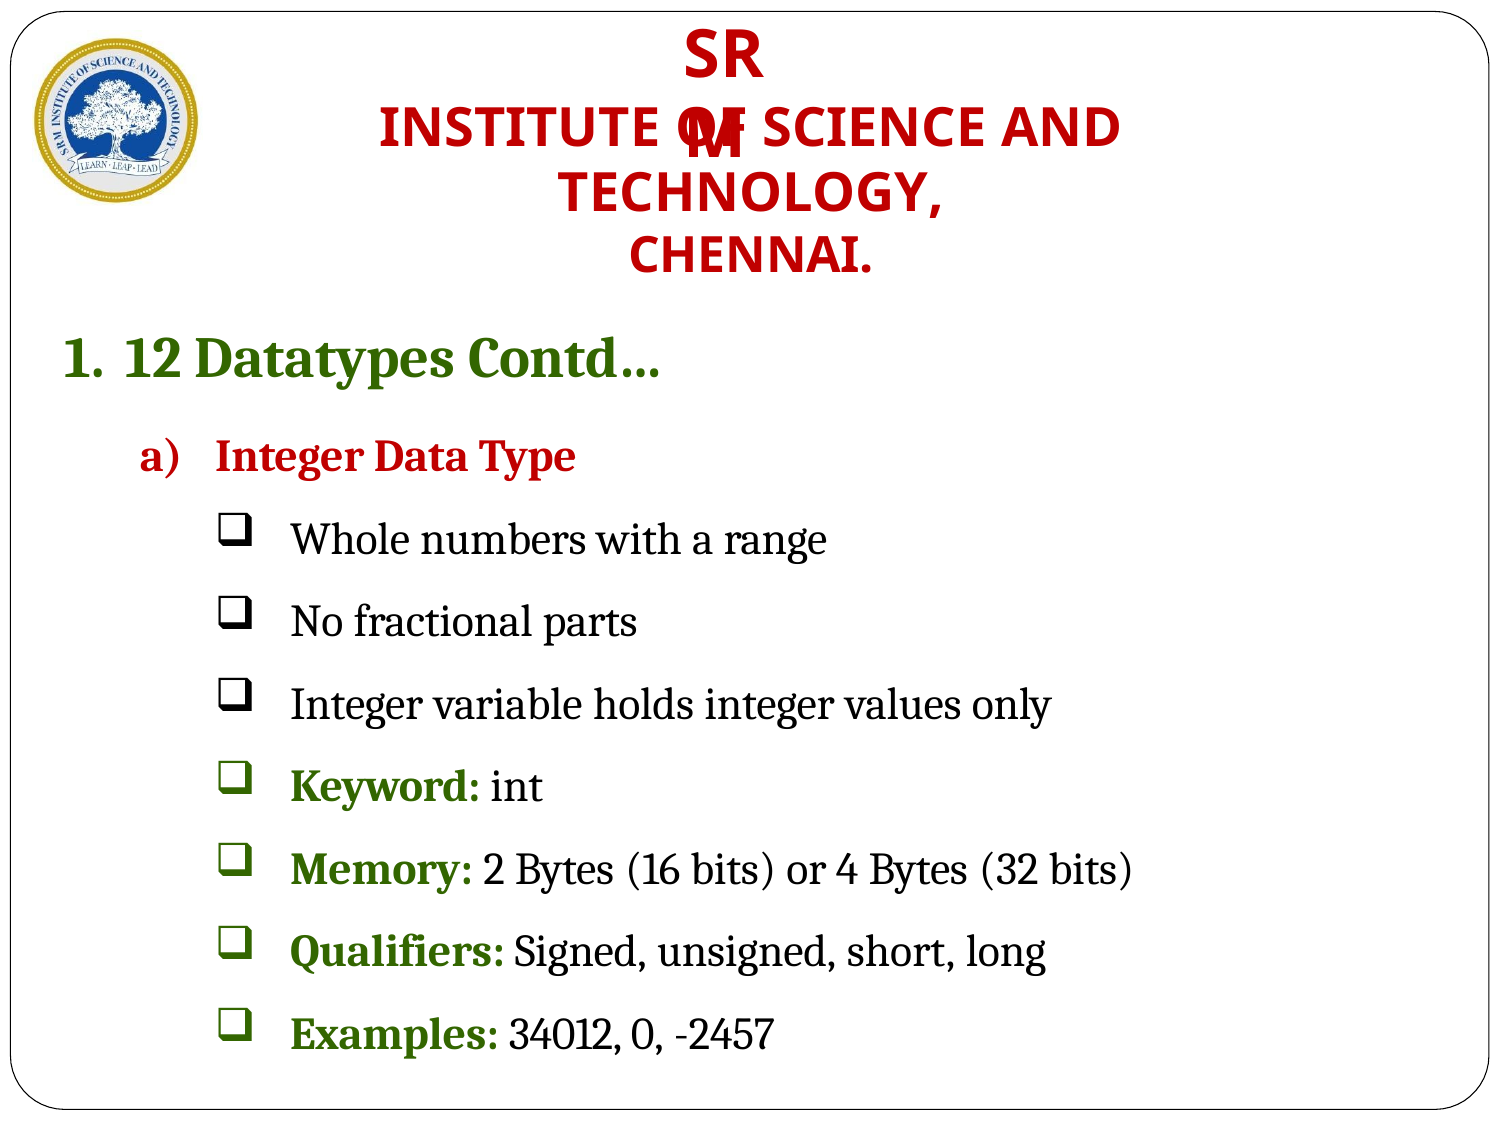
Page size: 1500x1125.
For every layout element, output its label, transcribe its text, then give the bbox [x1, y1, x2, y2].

text_box INSTITUTE OF SCIENCE AND TECHNOLOGY, CHENNAI. 12 Datatypes Contd… Integer Data Type Whole numbers with a range No fractional parts Integer variable holds integer values only Keyword: int Memory: 2 Bytes (16 bits) or 4 Bytes (32 bits) Qualifiers: Signed, unsigned, short, long Examples: 34012, 0, -2457 [62, 90, 1269, 1059]
picture [31, 30, 204, 207]
title SRM [681, 8, 821, 90]
